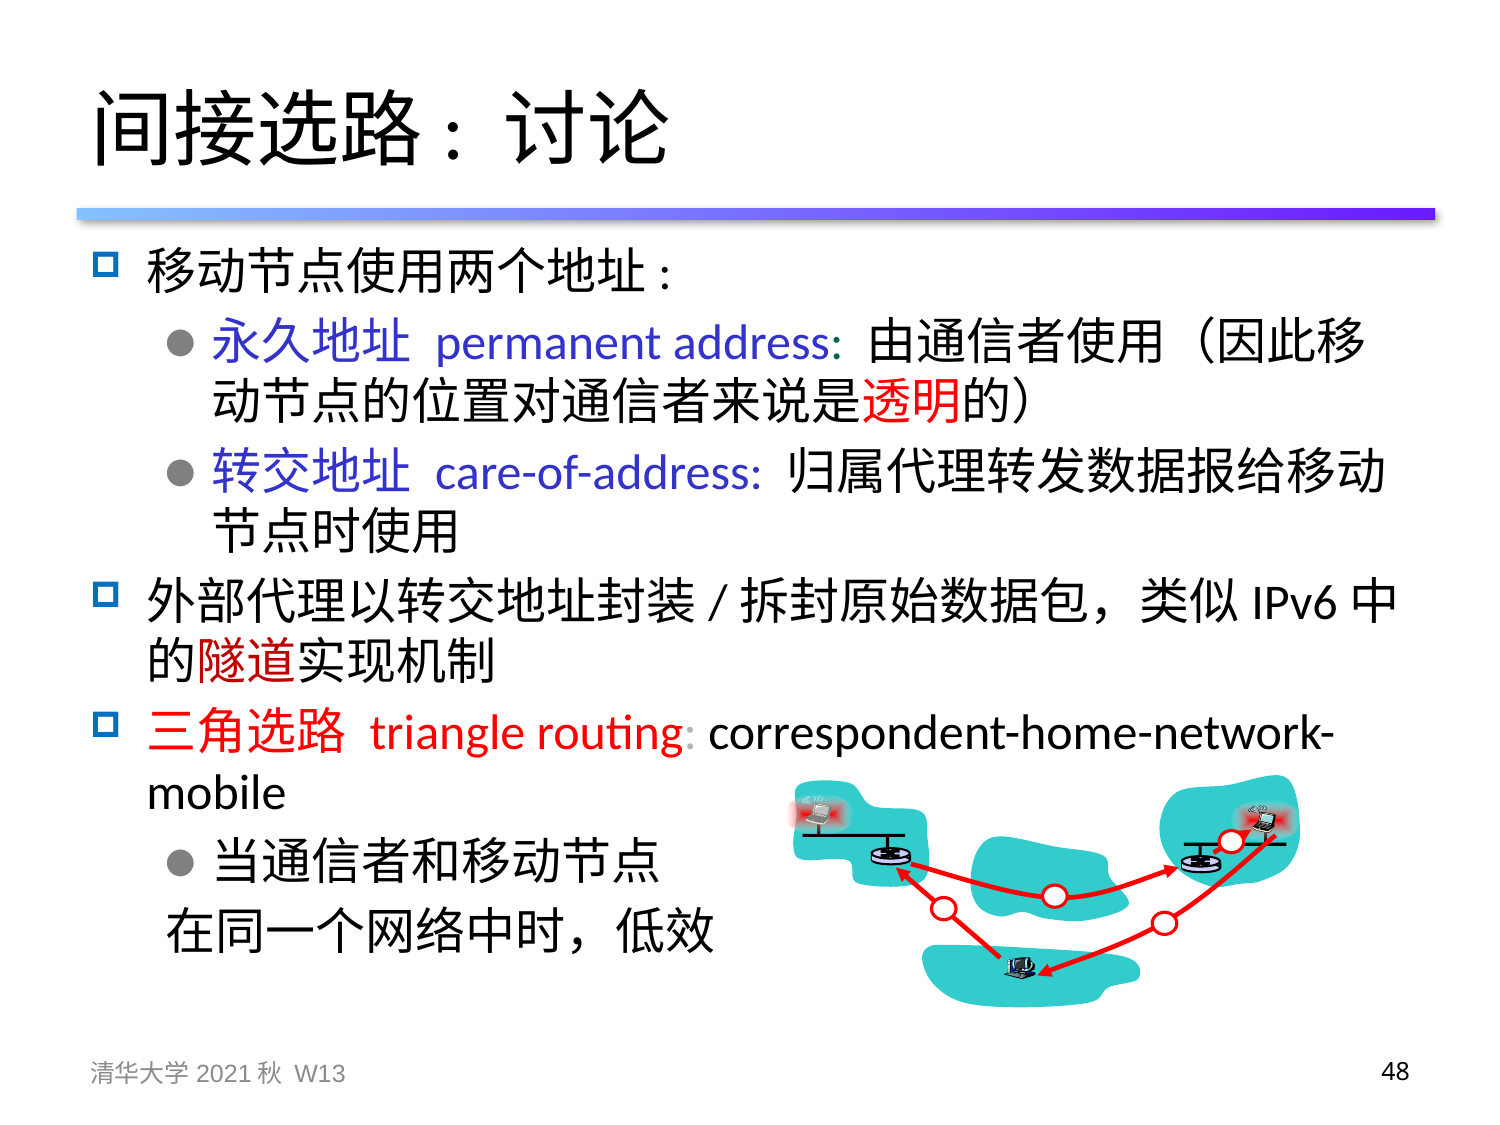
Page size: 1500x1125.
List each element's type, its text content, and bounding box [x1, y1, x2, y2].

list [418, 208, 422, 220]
list 移动节点使用两个地址: 永久地址 permanent address: 由通信者使用（因此移动节点的位置对通信者来说是透明的） 转交地址 care-of-address: 归属代理转发数据报给移动节点时使用 外部代理以转交地址封装/拆封原始数据包，类似IPv6中的隧道实现机制 三角选路 triangle routing: correspondent-home-network-mobile 当通信者和移动节点 在同一个网络中时，低效 [75, 231, 1425, 1005]
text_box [782, 769, 1301, 1008]
title 间接选路: 讨论 [75, 45, 1425, 208]
slide_number 清华大学2021秋 W13 [75, 1042, 425, 1103]
slide_number 33 [243, 208, 247, 220]
slide_number 48 [1074, 1042, 1425, 1103]
